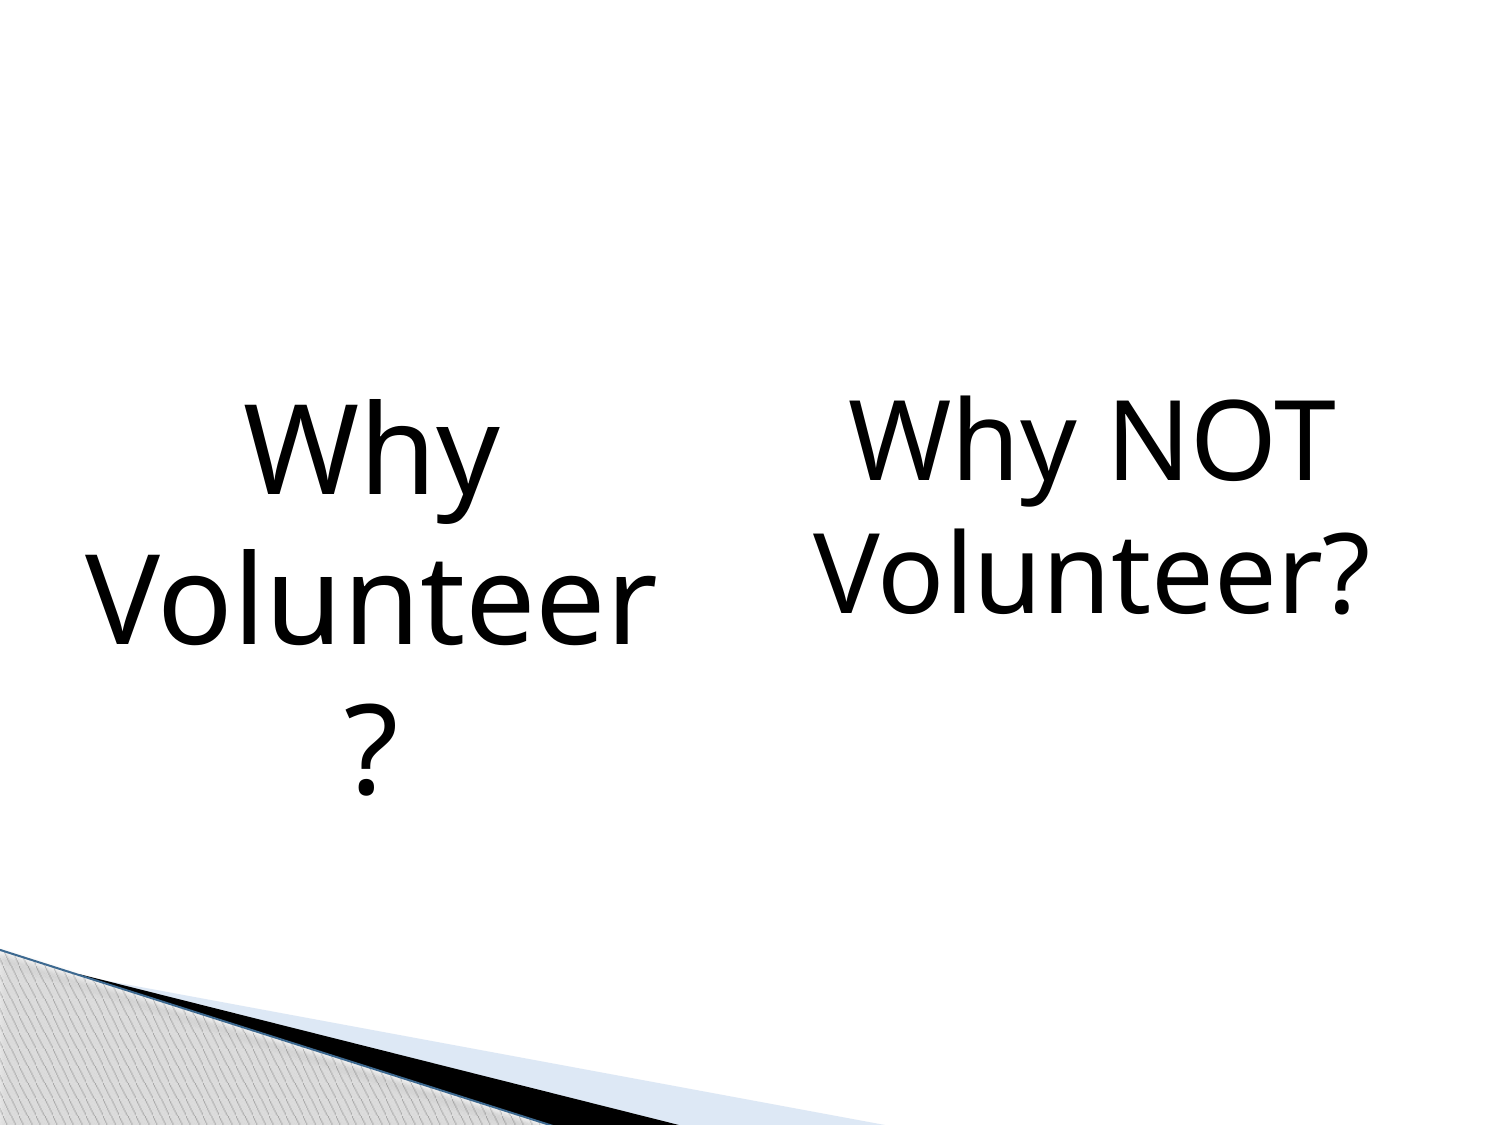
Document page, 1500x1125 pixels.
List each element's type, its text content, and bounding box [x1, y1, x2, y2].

list Why Volunteer? [53, 361, 691, 932]
list Why NOT Volunteer? [773, 361, 1412, 740]
